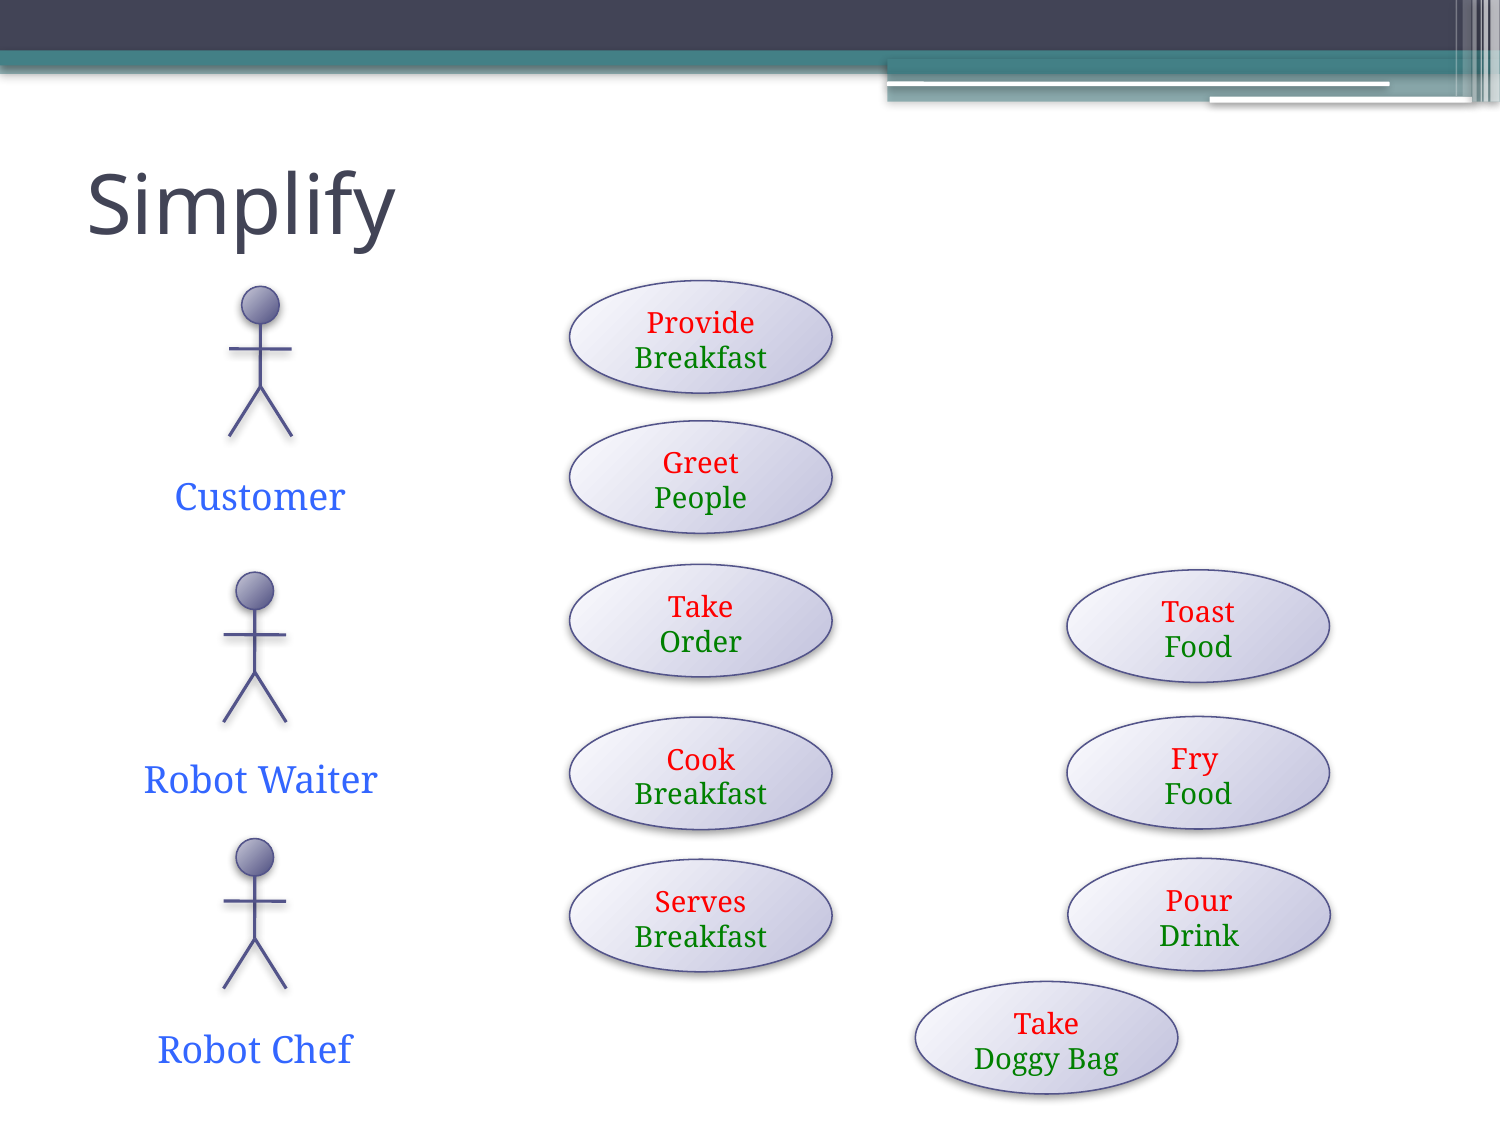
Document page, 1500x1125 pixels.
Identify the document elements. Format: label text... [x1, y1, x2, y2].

text_box Cook Breakfast [568, 716, 833, 831]
text_box Fry Food [1066, 715, 1331, 830]
text_box Take Doggy Bag [914, 980, 1179, 1095]
text_box Toast Food [1066, 569, 1331, 684]
text_box Serves Breakfast [568, 858, 833, 973]
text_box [223, 571, 287, 723]
title Simplify [71, 113, 1422, 289]
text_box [223, 838, 287, 989]
text_box Take Order [568, 563, 833, 678]
text_box Robot Waiter [111, 749, 411, 809]
text_box Provide Breakfast [568, 279, 833, 394]
text_box Robot Chef [129, 1018, 380, 1078]
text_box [228, 285, 293, 437]
text_box Customer [135, 465, 386, 526]
text_box Greet People [568, 420, 833, 535]
text_box Pour Drink [1067, 857, 1332, 972]
